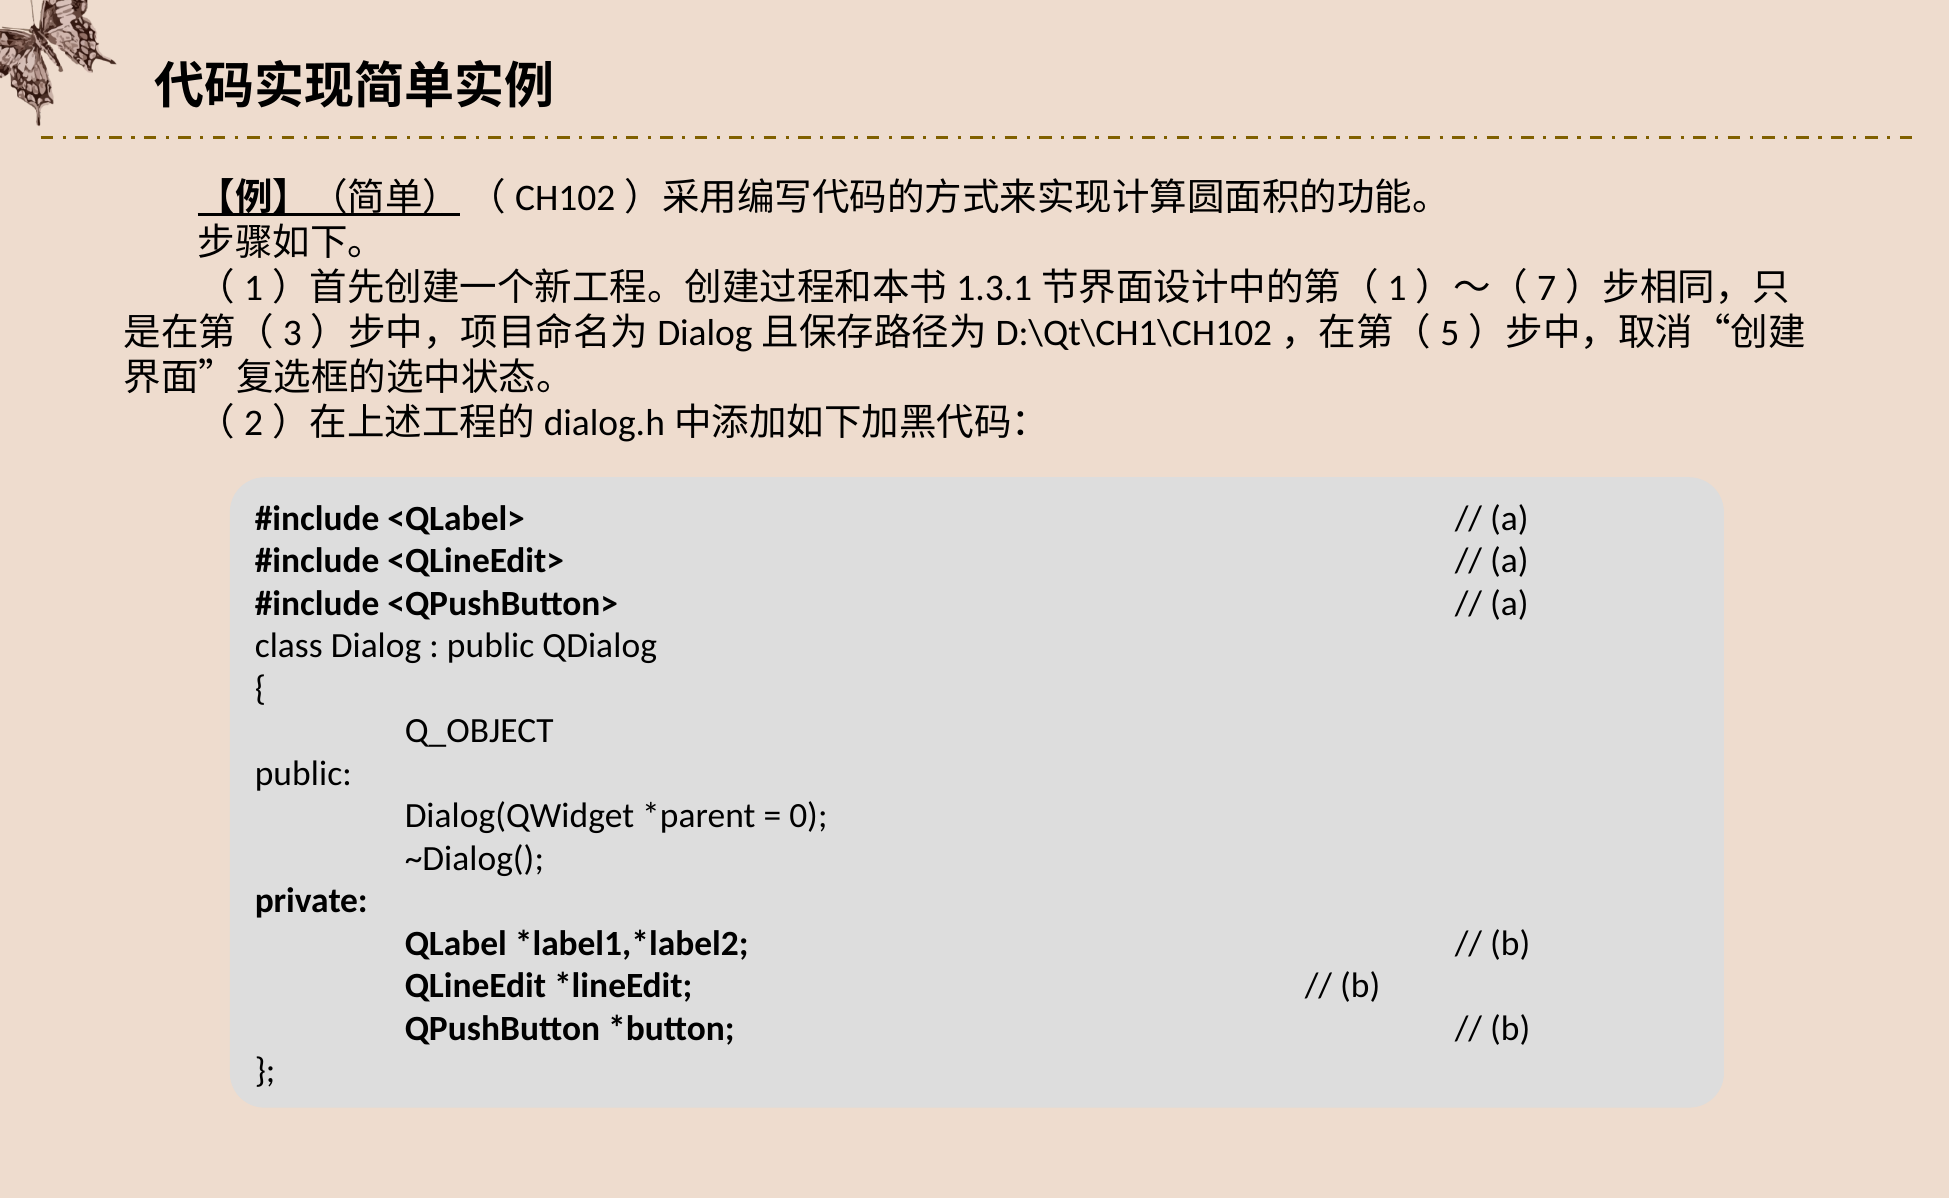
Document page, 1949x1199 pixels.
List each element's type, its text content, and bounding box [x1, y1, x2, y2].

text_box 代码实现简单实例 [140, 46, 570, 121]
picture [0, 0, 142, 138]
text_box 【例】（简单） （CH102）采用编写代码的方式来实现计算圆面积的功能。 步骤如下。 （1）首先创建一个新工程。创建过程和本书1.3.1节界面设计中的第（1）～（7）步相同，只是在第（3）步中，项目命名为Dialog且保存路径为D:\Qt\CH1\CH102，在第（5）步中，取消“创建界面”复选框的选中状态。 （2）在上述工程的dialog.h中添加如下加黑代码： [109, 165, 1832, 451]
text_box #include <QLabel> // (a) #include <QLineEdit> // (a) #include <QPushButton> // (a) class Dialog : public QDialog { Q_OBJECT public: Dialog(QWidget *parent = 0); ~Dialog(); private: QLabel *label1,*label2; // (b) QLineEdit *lineEdit; // (b) QPushButton *button; // (b) }; [229, 477, 1724, 1108]
